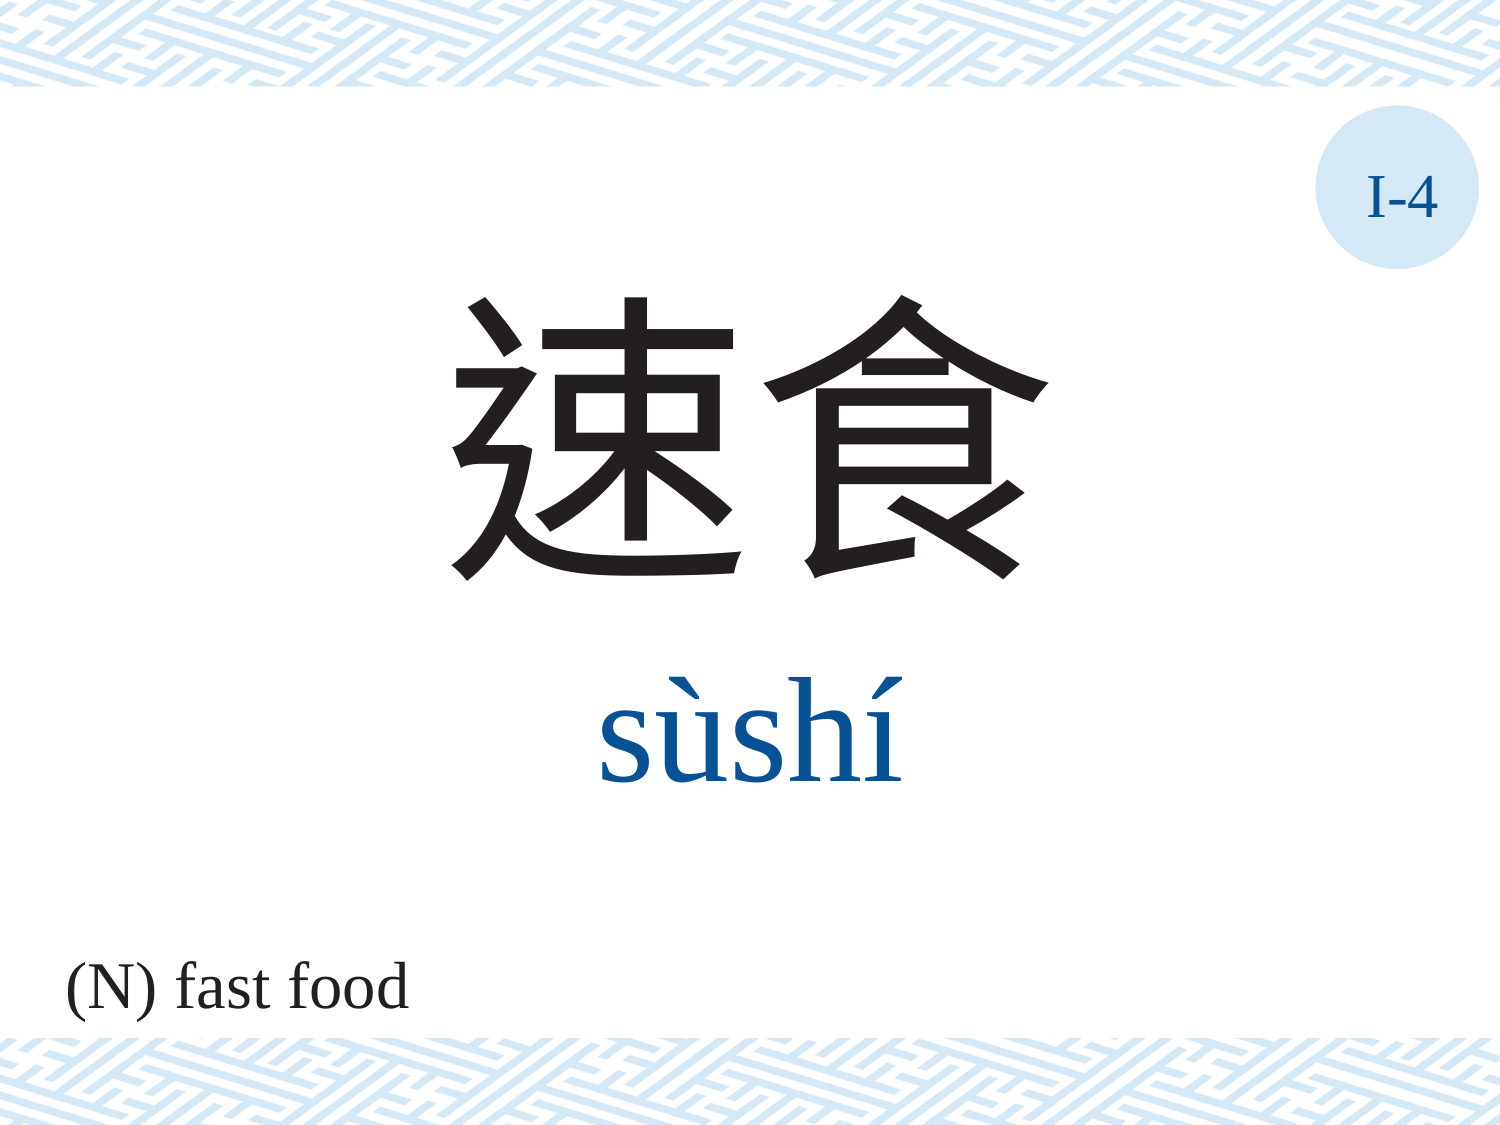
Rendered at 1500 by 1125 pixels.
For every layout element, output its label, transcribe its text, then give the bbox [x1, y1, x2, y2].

text_box I-4 速食 sùshí [439, 154, 1441, 812]
text_box (N) fast food [62, 942, 412, 1023]
picture [0, 0, 1500, 1125]
